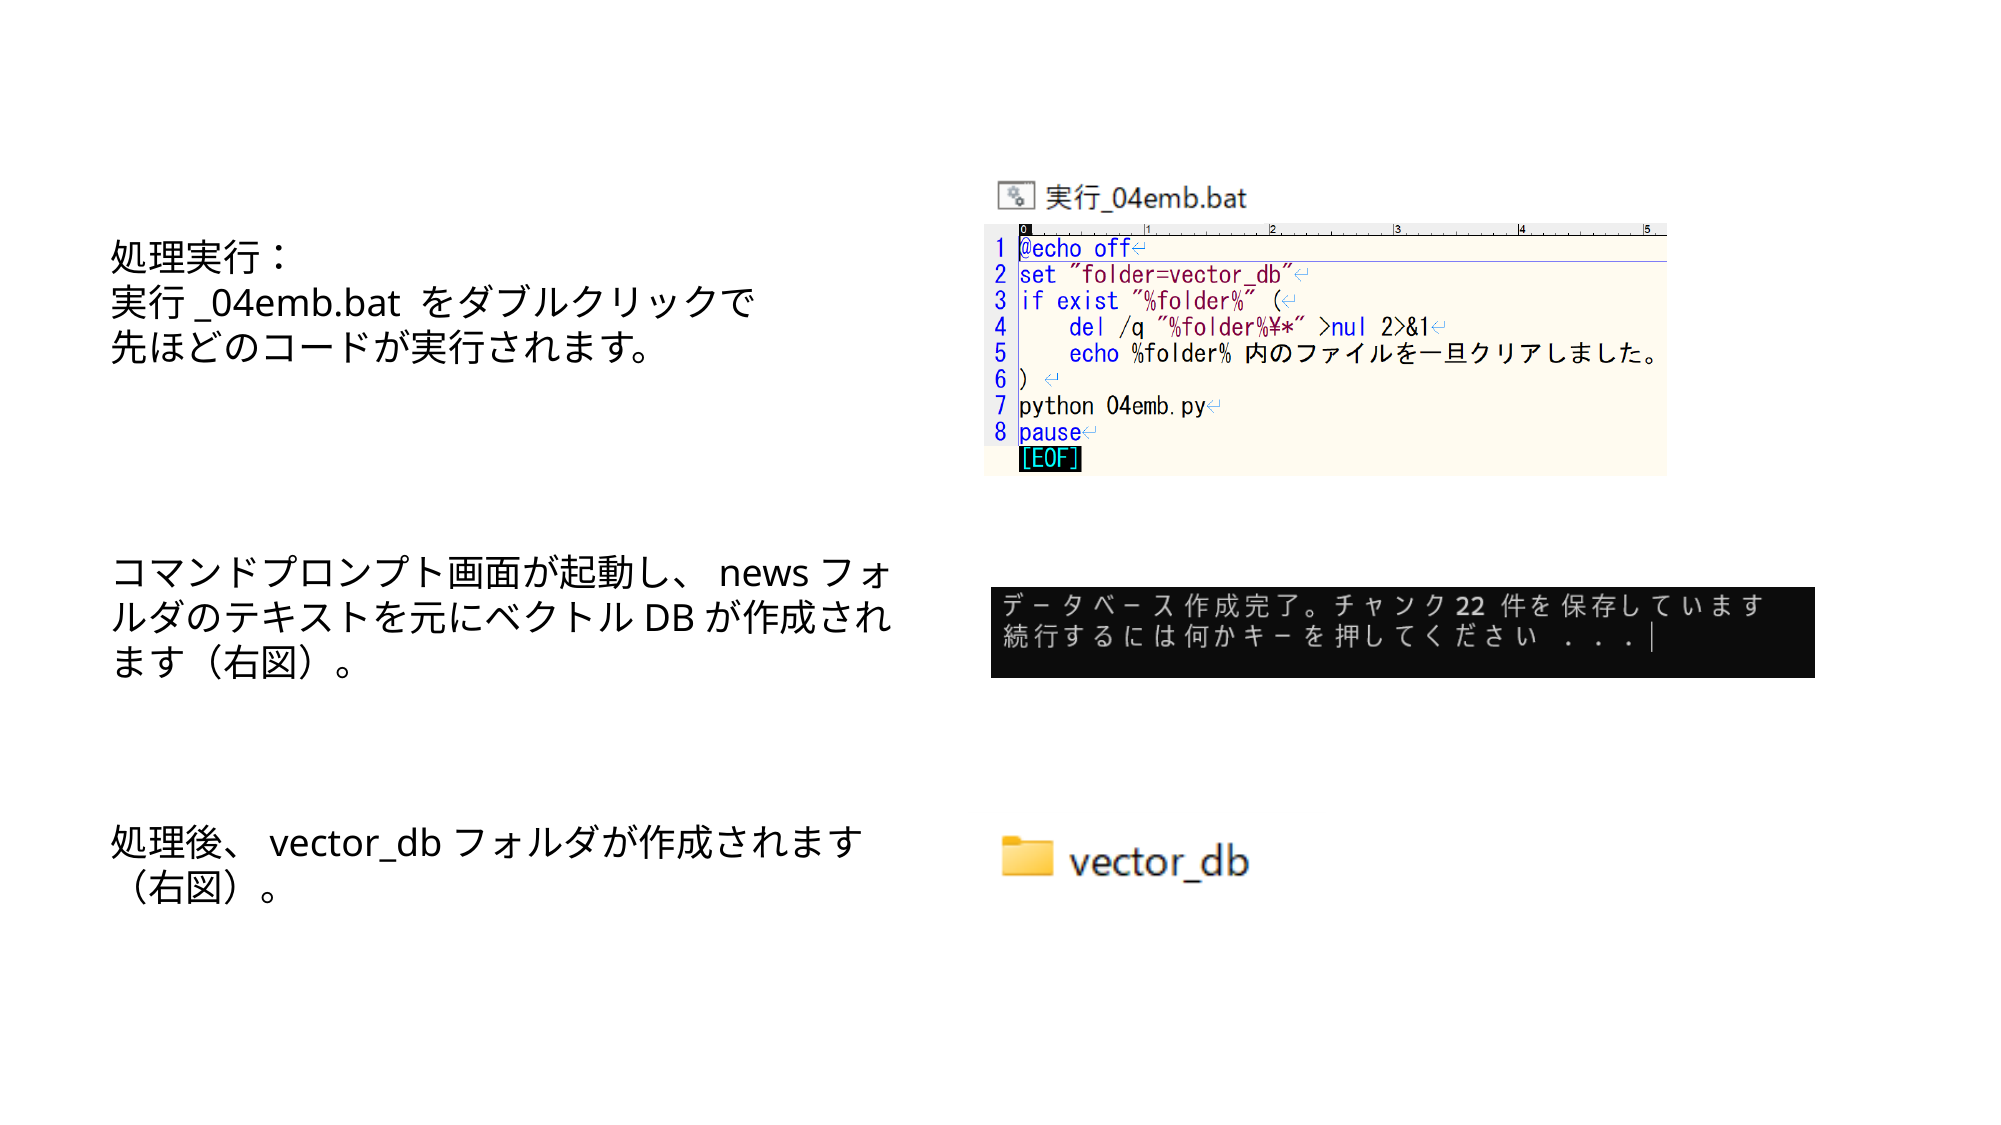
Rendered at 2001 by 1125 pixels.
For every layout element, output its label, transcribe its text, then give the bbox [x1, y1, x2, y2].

text_box 処理実行： 実行_04emb.bat をダブルクリックで 先ほどのコードが実行されます。 コマンドプロンプト画面が起動し、newsフォルダのテキストを元にベクトルDBが作成されます（右図）。 処理後、vector_dbフォルダが作成されます（右図）。 [95, 226, 933, 917]
picture [991, 587, 1815, 678]
picture [968, 811, 1326, 902]
picture [984, 167, 1667, 476]
